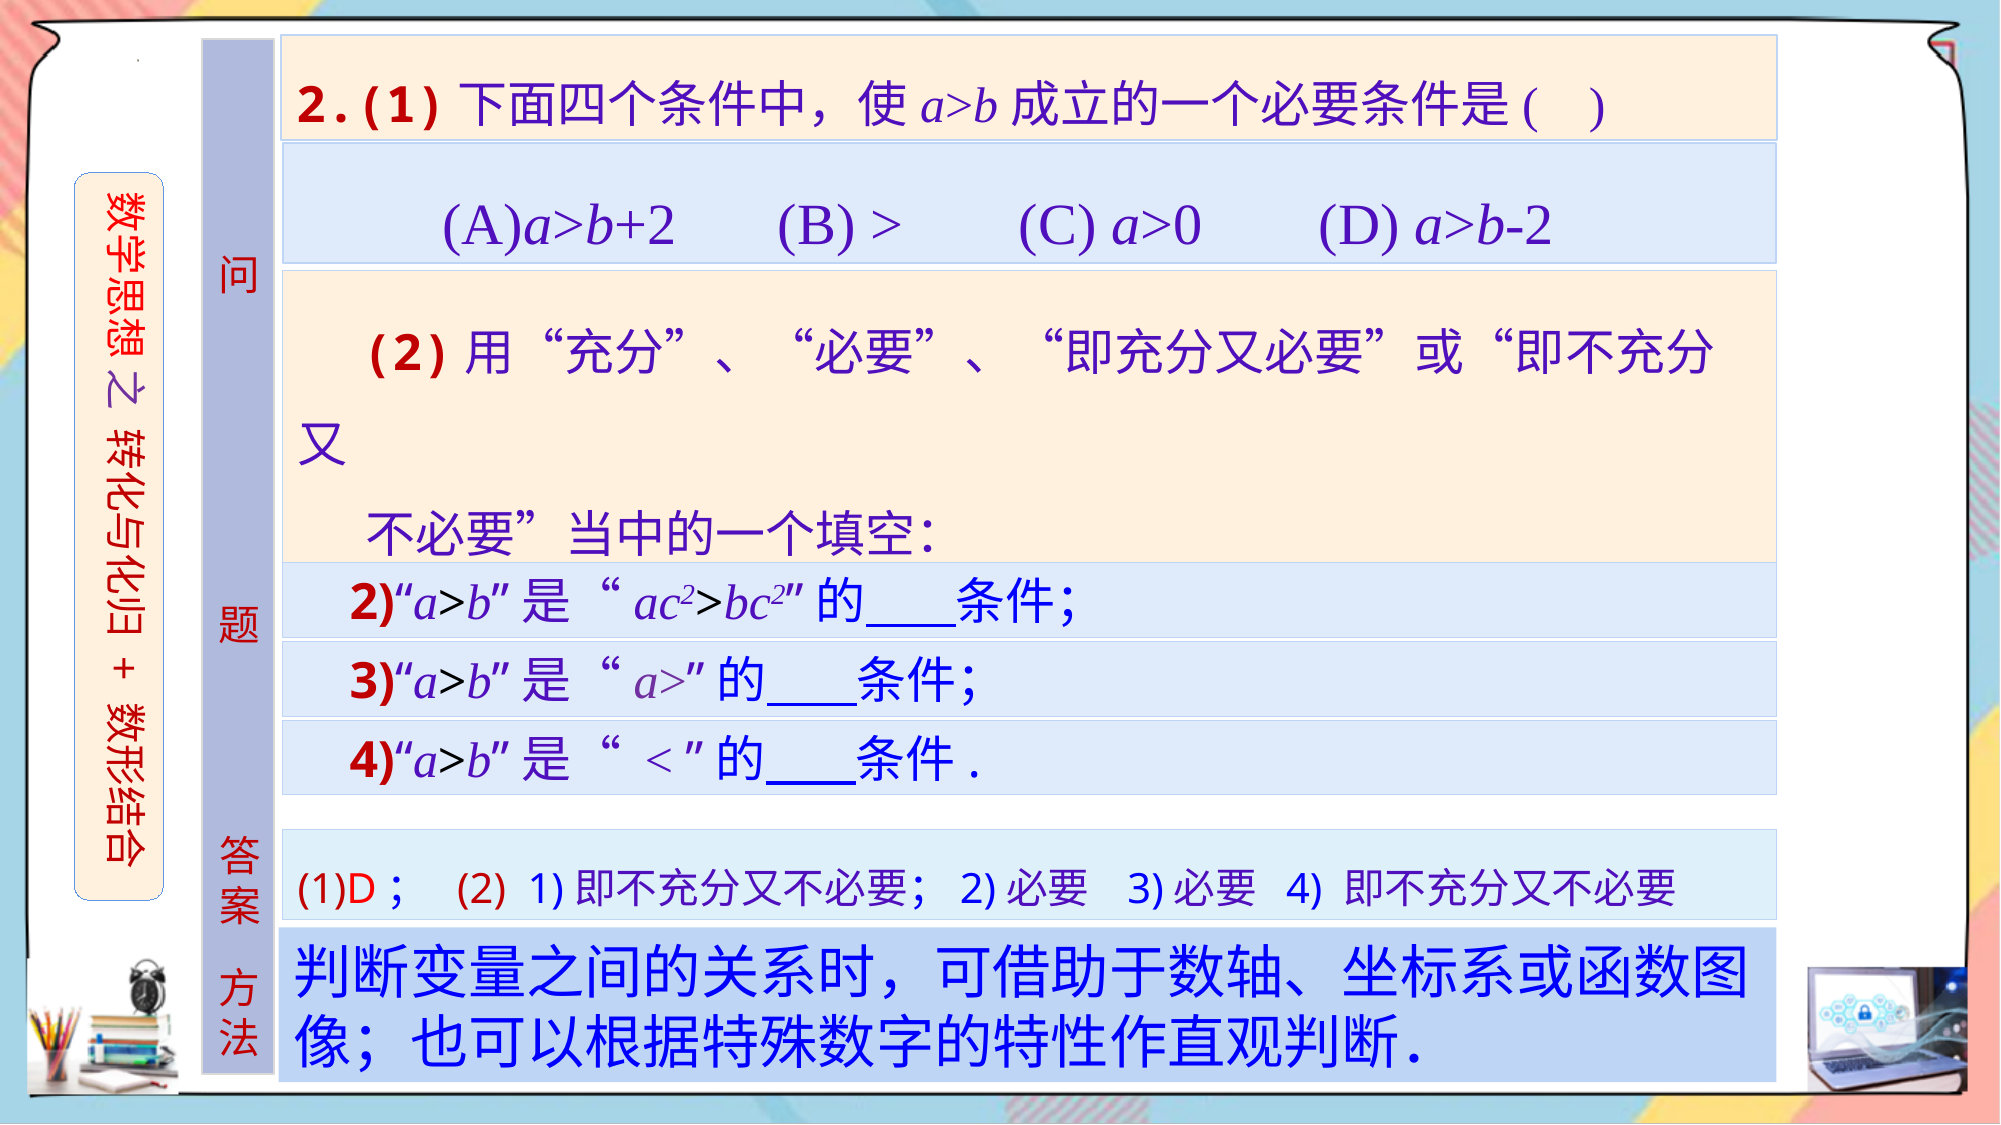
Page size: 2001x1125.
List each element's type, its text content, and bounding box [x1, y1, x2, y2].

text_box 2)“a>b”是“ac2>bc2”的 条件； [282, 562, 1777, 638]
text_box [202, 38, 275, 1074]
text_box 数学思想 之 转化与化归 + 数形结合 [74, 172, 164, 901]
text_box 判断变量之间的关系时，可借助于数轴、坐标系或函数图像；也可以根据特殊数字的特性作直观判断． [278, 927, 1777, 1083]
text_box (1)D； (2) 1)即不充分又不必要；2)必要 3)必要 4) 即不充分又不必要 [282, 829, 1777, 920]
text_box 问 题 [203, 241, 273, 656]
text_box 答案 [205, 822, 272, 937]
picture [0, 0, 2001, 1125]
text_box 方法 [203, 954, 271, 1070]
text_box 2.(1)下面四个条件中，使a>b成立的一个必要条件是( ) [281, 35, 1777, 141]
text_box (2)用“充分”、“必要”、“即充分又必要”或“即不充分又 不必要”当中的一个填空： [282, 270, 1777, 562]
